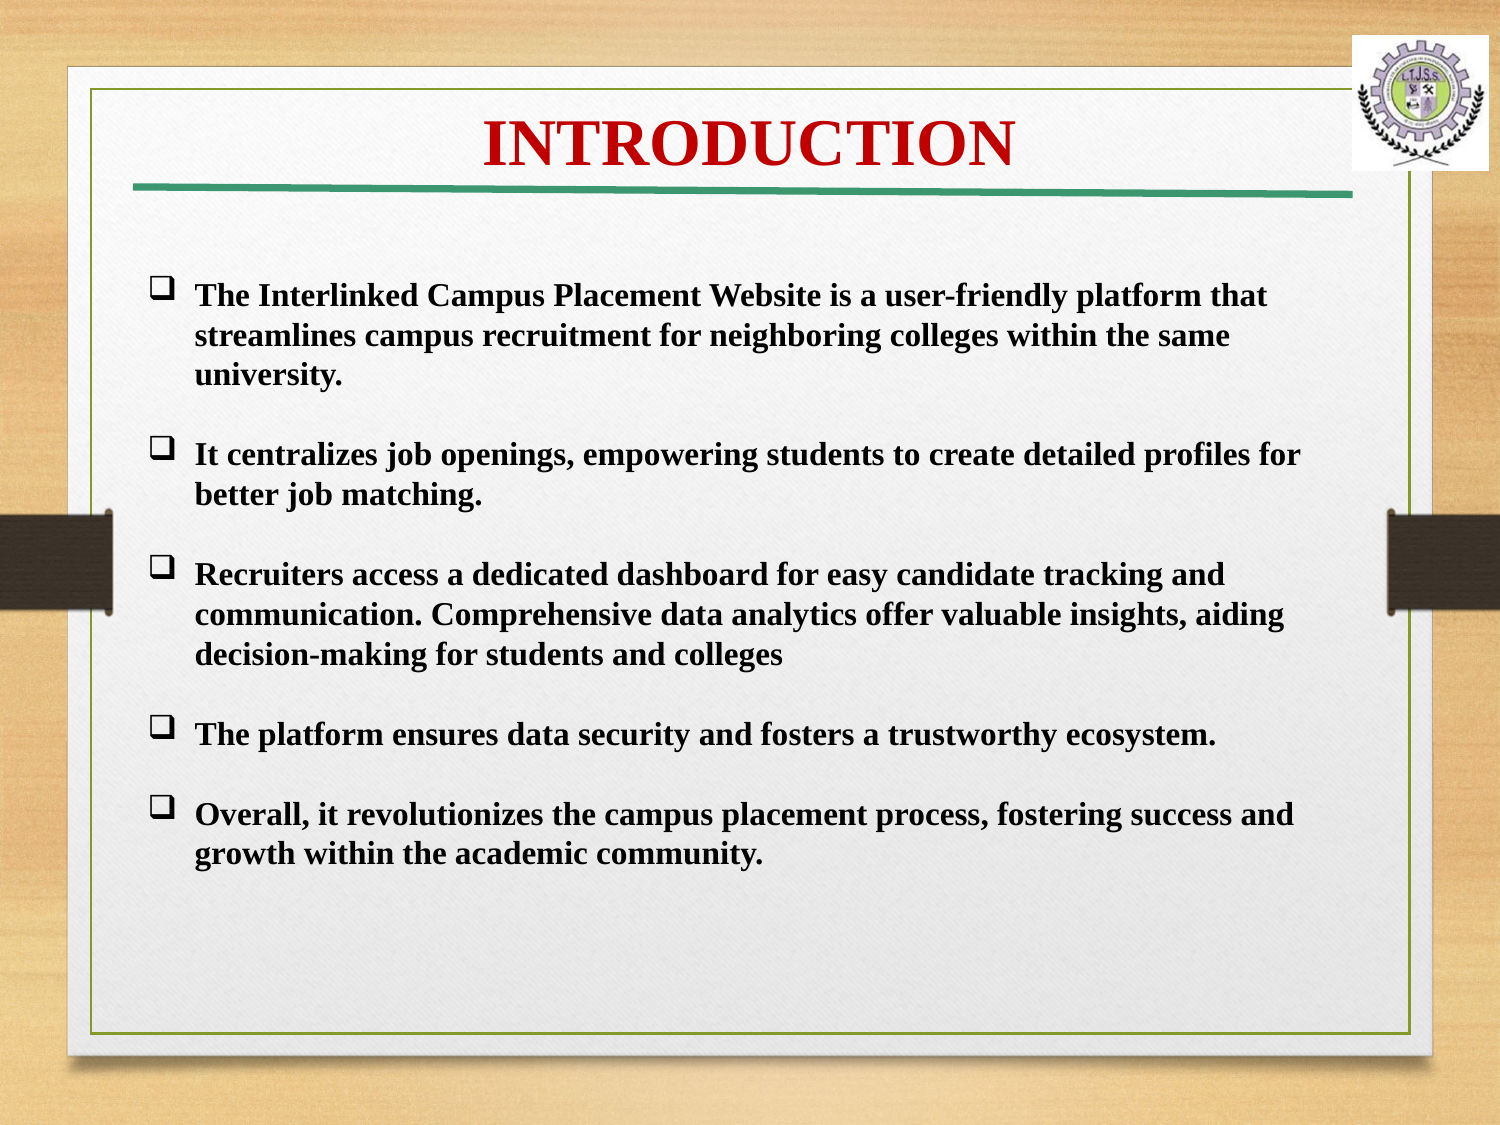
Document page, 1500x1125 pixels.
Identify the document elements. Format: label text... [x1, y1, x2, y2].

text_box INTRODUCTION [75, 43, 1425, 234]
picture [0, 0, 1500, 1125]
text_box The Interlinked Campus Placement Website is a user-friendly platform that streamlines campus recruitment for neighboring colleges within the same university. It centralizes job openings, empowering students to create detailed profiles for better job matching. Recruiters access a dedicated dashboard for easy candidate tracking and communication. Comprehensive data analytics offer valuable insights, aiding decision-making for students and colleges The platform ensures data security and fosters a trustworthy ecosystem. Overall, it revolutionizes the campus placement process, fostering success and growth within the academic community. [132, 265, 1328, 879]
